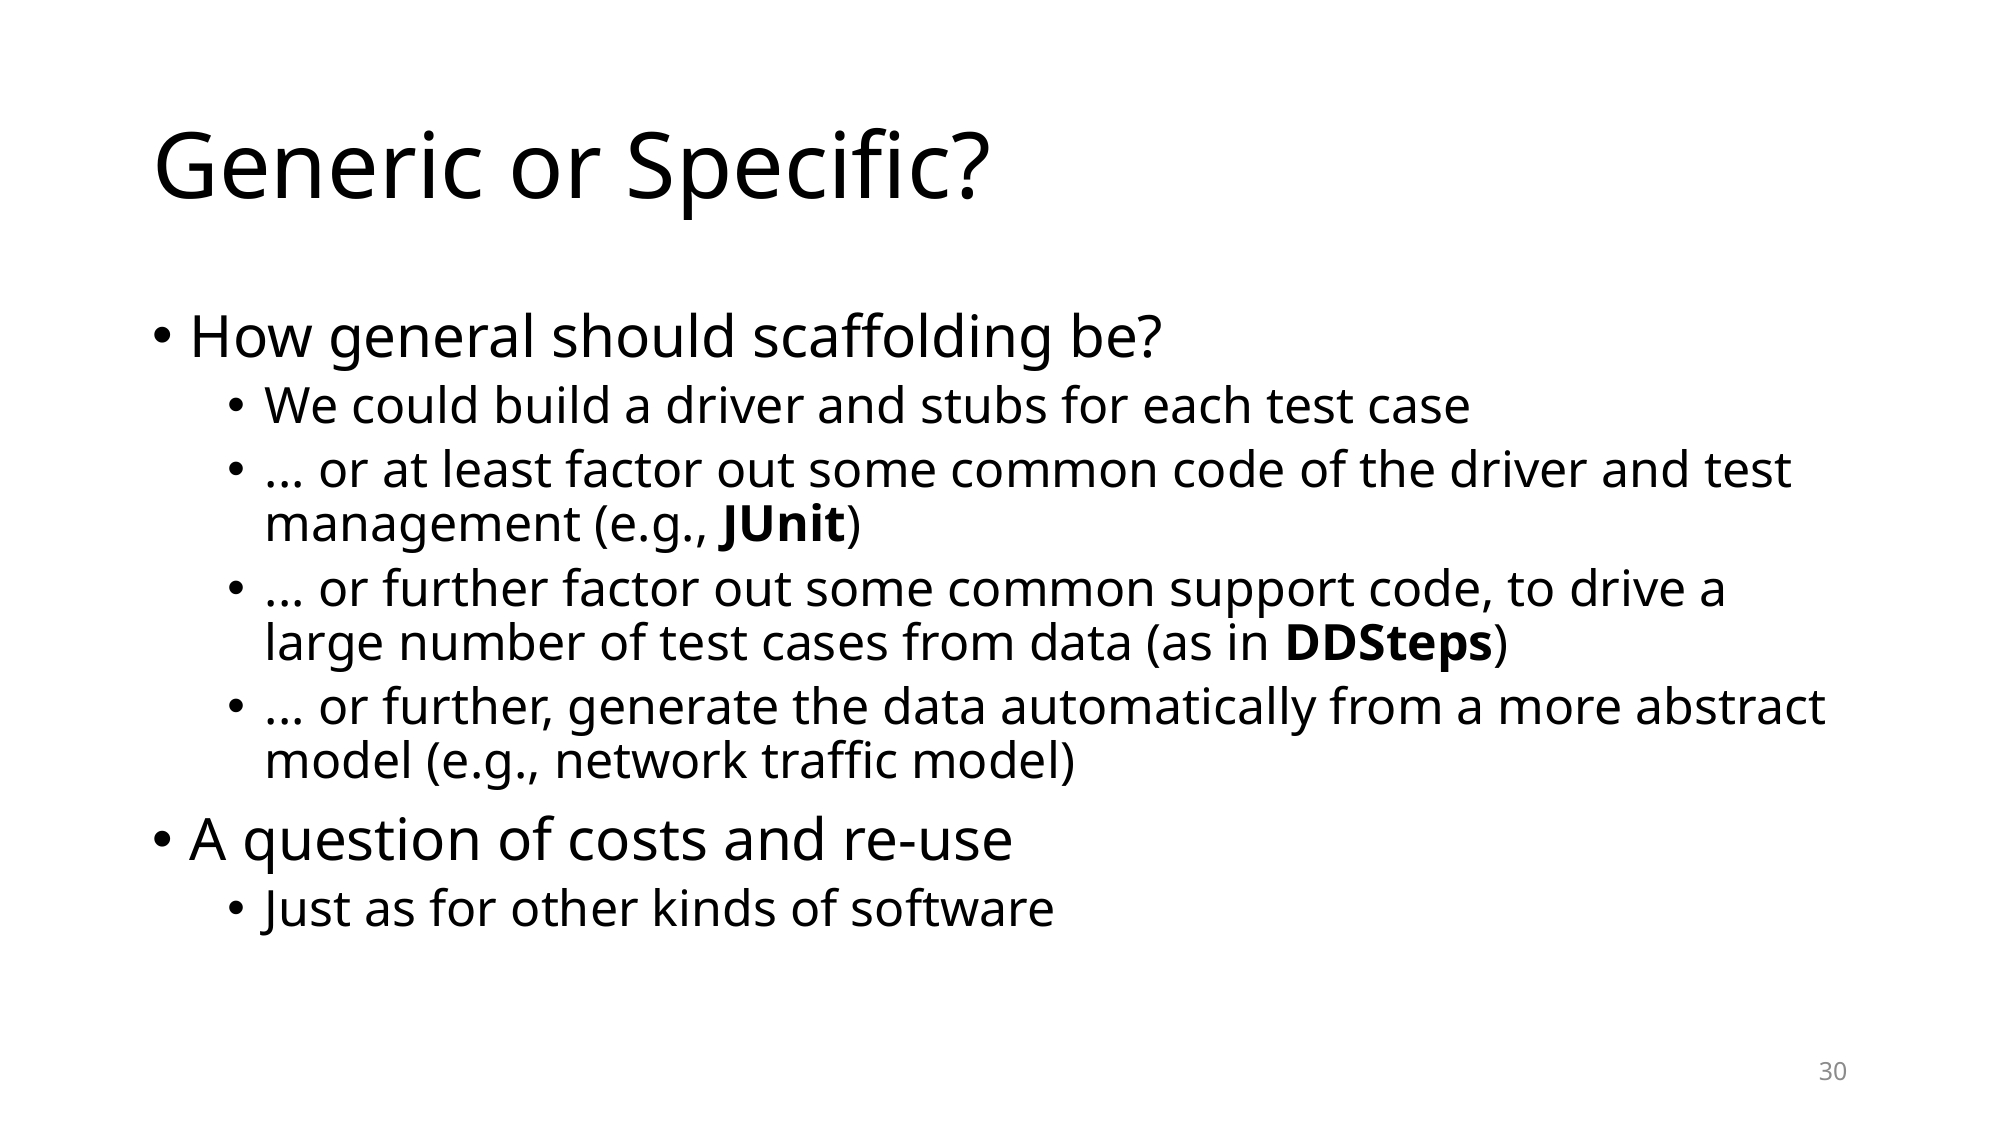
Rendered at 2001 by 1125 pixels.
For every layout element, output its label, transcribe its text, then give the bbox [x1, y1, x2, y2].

list How general should scaffolding be? We could build a driver and stubs for each test case ... or at least factor out some common code of the driver and test management (e.g., JUnit) ... or further factor out some common support code, to drive a large number of test cases from data (as in DDSteps) ... or further, generate the data automatically from a more abstract model (e.g., network traffic model) A question of costs and re-use Just as for other kinds of software [137, 299, 1863, 1014]
slide_number 30 [1412, 1042, 1863, 1103]
title Generic or Specific? [137, 59, 1863, 278]
